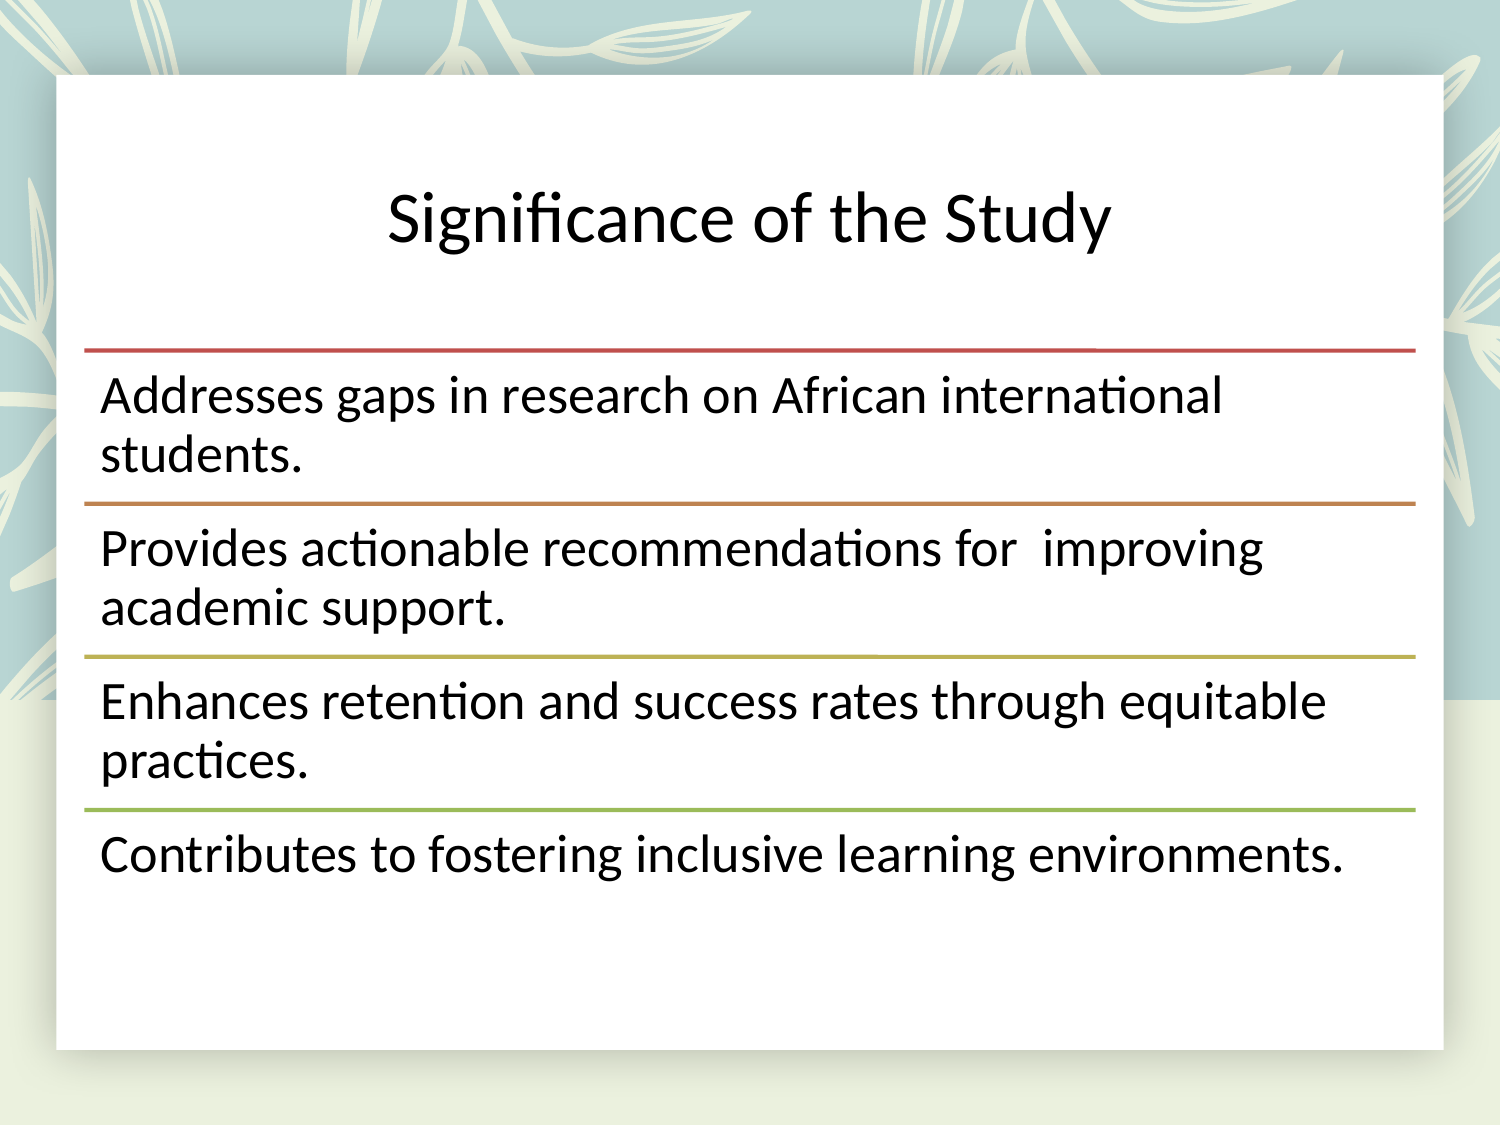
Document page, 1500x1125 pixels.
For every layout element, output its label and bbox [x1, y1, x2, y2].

text_box [0, 0, 1500, 701]
list [84, 350, 1416, 964]
text_box [0, 708, 1500, 1125]
text_box [54, 709, 1446, 1052]
